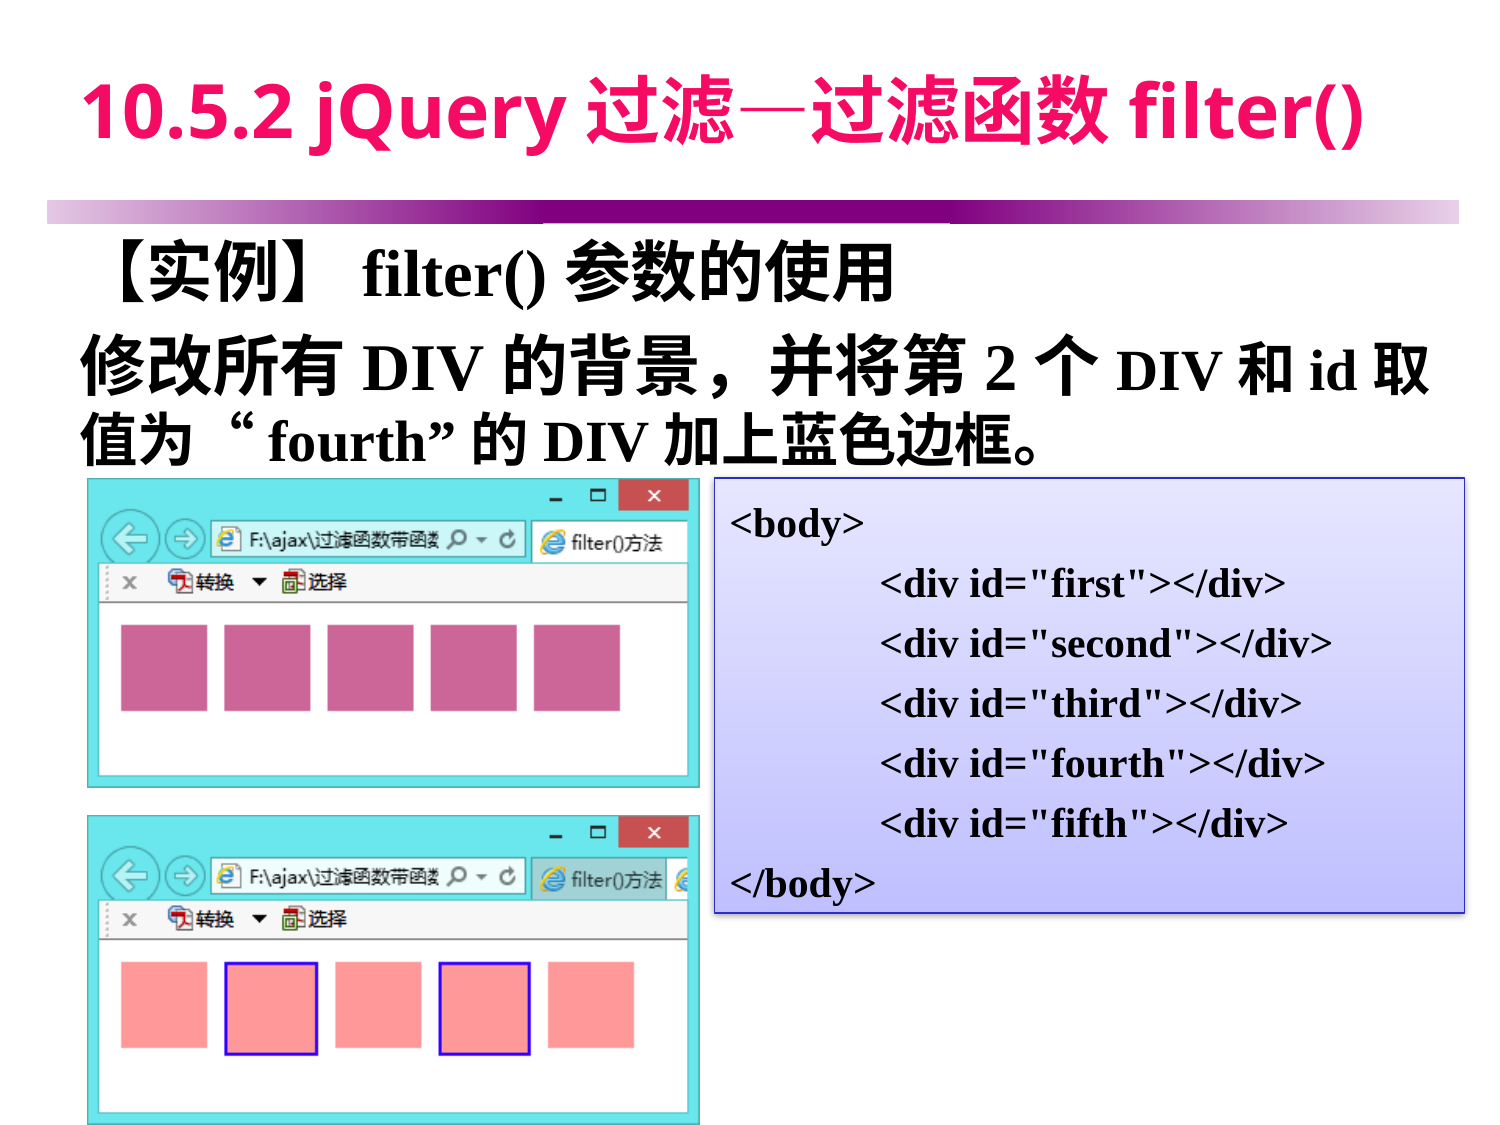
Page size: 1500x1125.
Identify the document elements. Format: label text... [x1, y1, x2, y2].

list 【实例】filter()参数的使用 修改所有DIV的背景，并将第2个DIV和id取值为“fourth”的DIV加上蓝色边框。 [64, 222, 1447, 383]
title 10.5.2 jQuery过滤—过滤函数filter() [64, 24, 1424, 193]
picture [87, 477, 701, 788]
text_box <body> <div id="first"></div> <div id="second"></div> <div id="third"></div> <div id="fourth"></div> <div id="fifth"></div> </body> [714, 477, 1465, 914]
picture [87, 815, 701, 1125]
